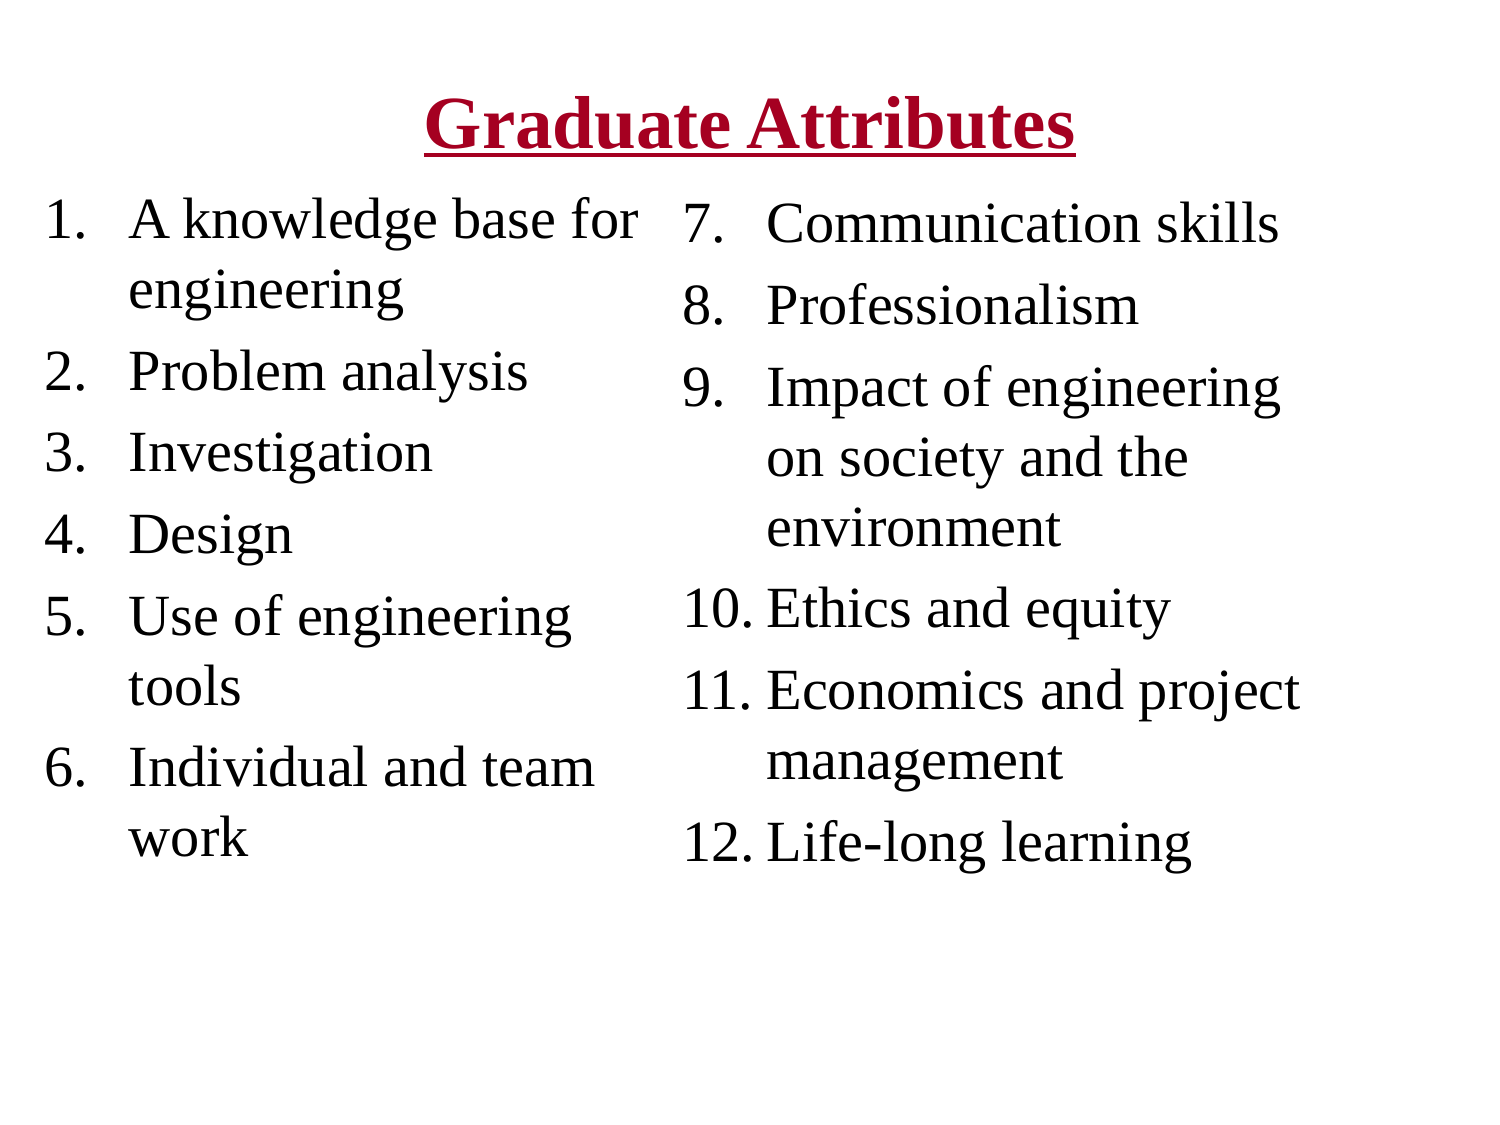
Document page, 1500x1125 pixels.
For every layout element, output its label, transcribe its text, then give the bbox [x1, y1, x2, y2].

text_box Communication skills Professionalism Impact of engineering on society and the environment Ethics and equity Economics and project management Life-long learning [667, 177, 1353, 1111]
title Graduate Attributes [112, 24, 1388, 213]
text_box A knowledge base for engineering Problem analysis Investigation Design Use of engineering tools Individual and team work [29, 172, 715, 1106]
